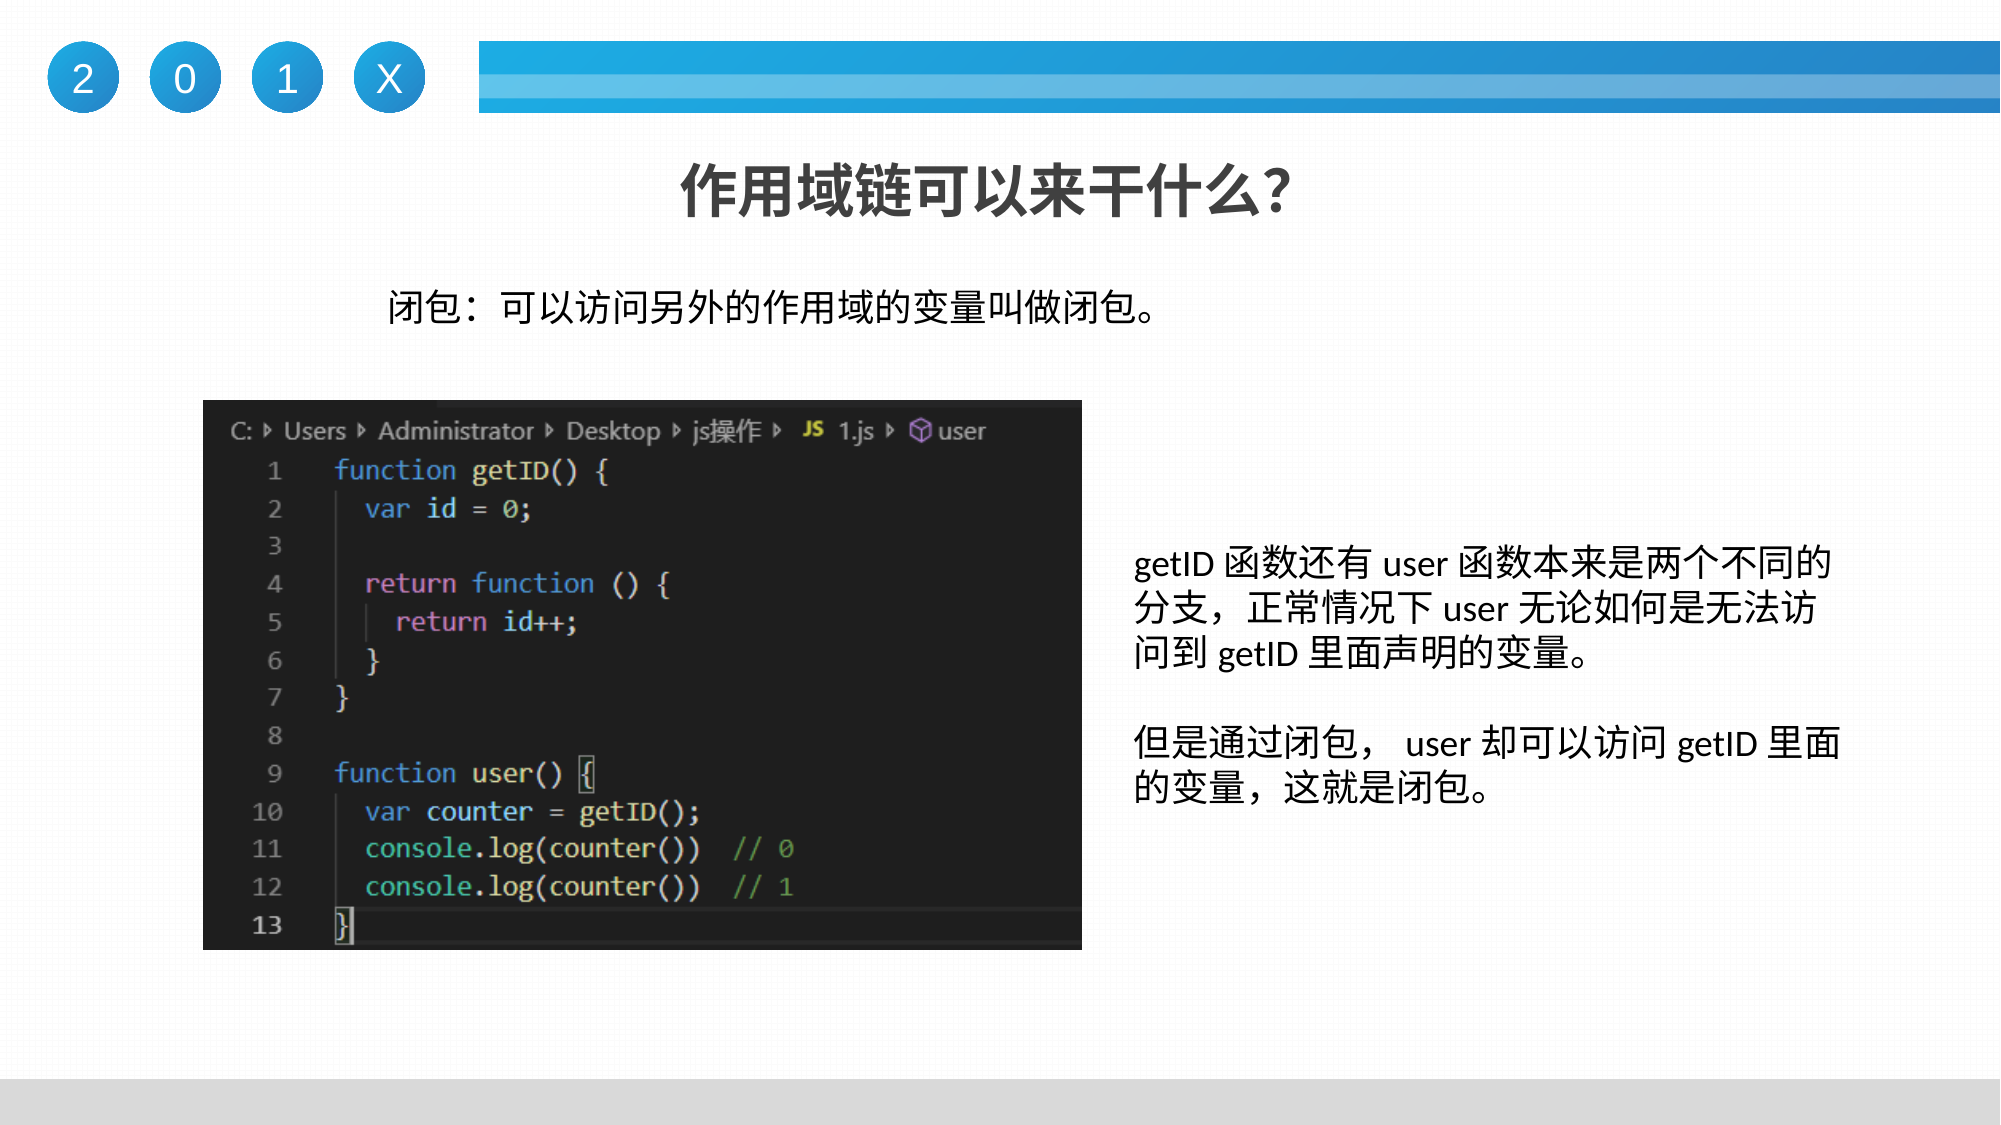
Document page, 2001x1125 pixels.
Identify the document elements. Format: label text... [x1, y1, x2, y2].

text_box 闭包：可以访问另外的作用域的变量叫做闭包。 [372, 276, 1190, 337]
text_box getID函数还有user函数本来是两个不同的分支，正常情况下user无论如何是无法访问到getID里面声明的变量。 但是通过闭包，user却可以访问getID里面的变量，这就是闭包。 [1119, 531, 1864, 817]
title 作用域链可以来干什么？ [293, 154, 1707, 236]
picture [203, 400, 1082, 950]
